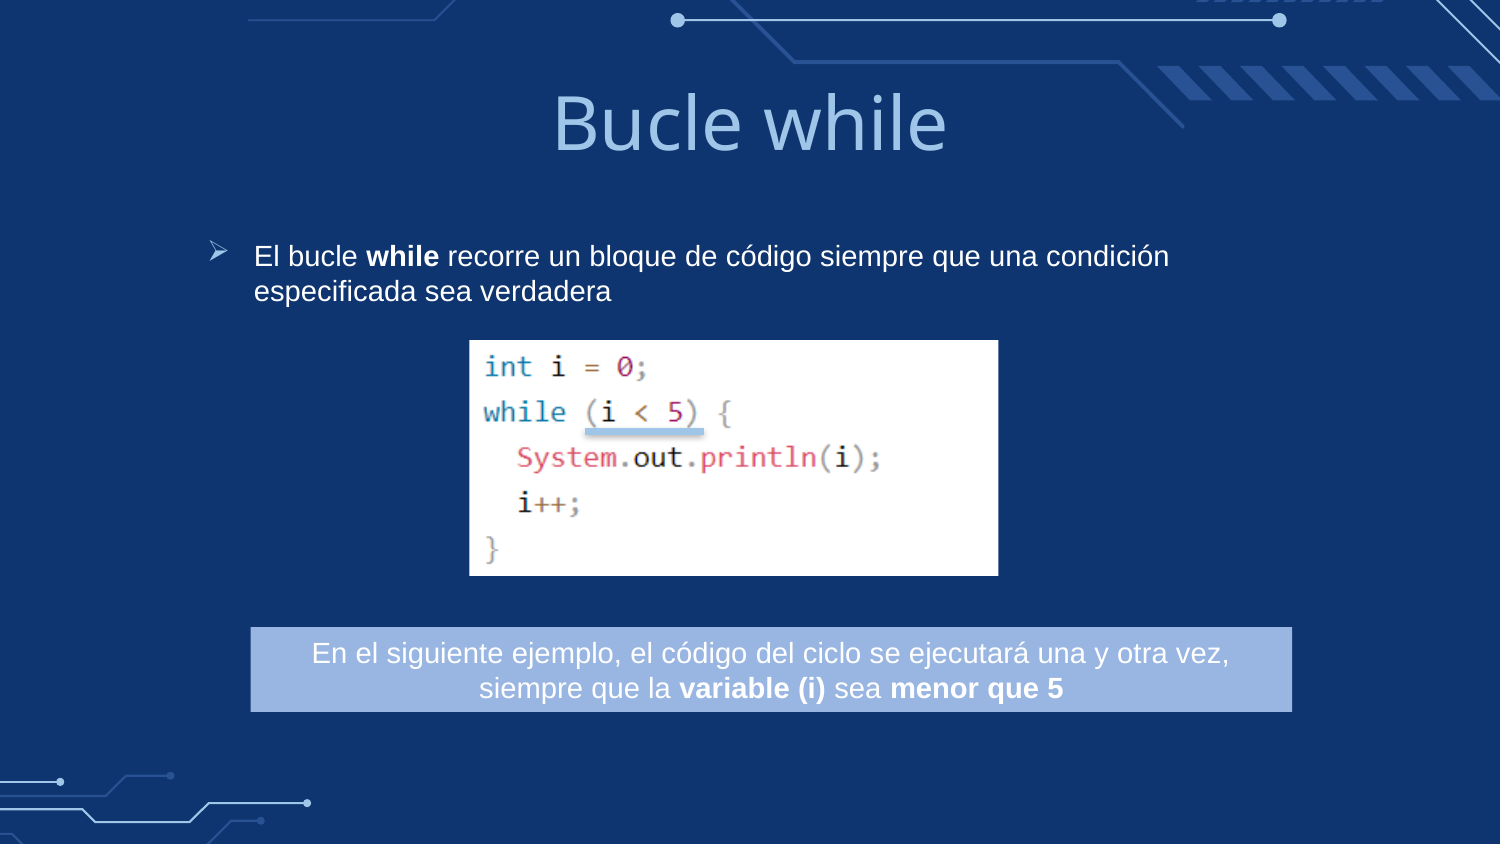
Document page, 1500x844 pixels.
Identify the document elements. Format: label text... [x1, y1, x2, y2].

text_box En el siguiente ejemplo, el código del ciclo se ejecutará una y otra vez, siempre que la variable (i) sea menor que 5 [250, 627, 1293, 712]
title Bucle while [118, 75, 1382, 156]
text_box El bucle while recorre un bloque de código siempre que una condición especificada sea verdadera [192, 229, 1351, 384]
picture [469, 340, 999, 576]
